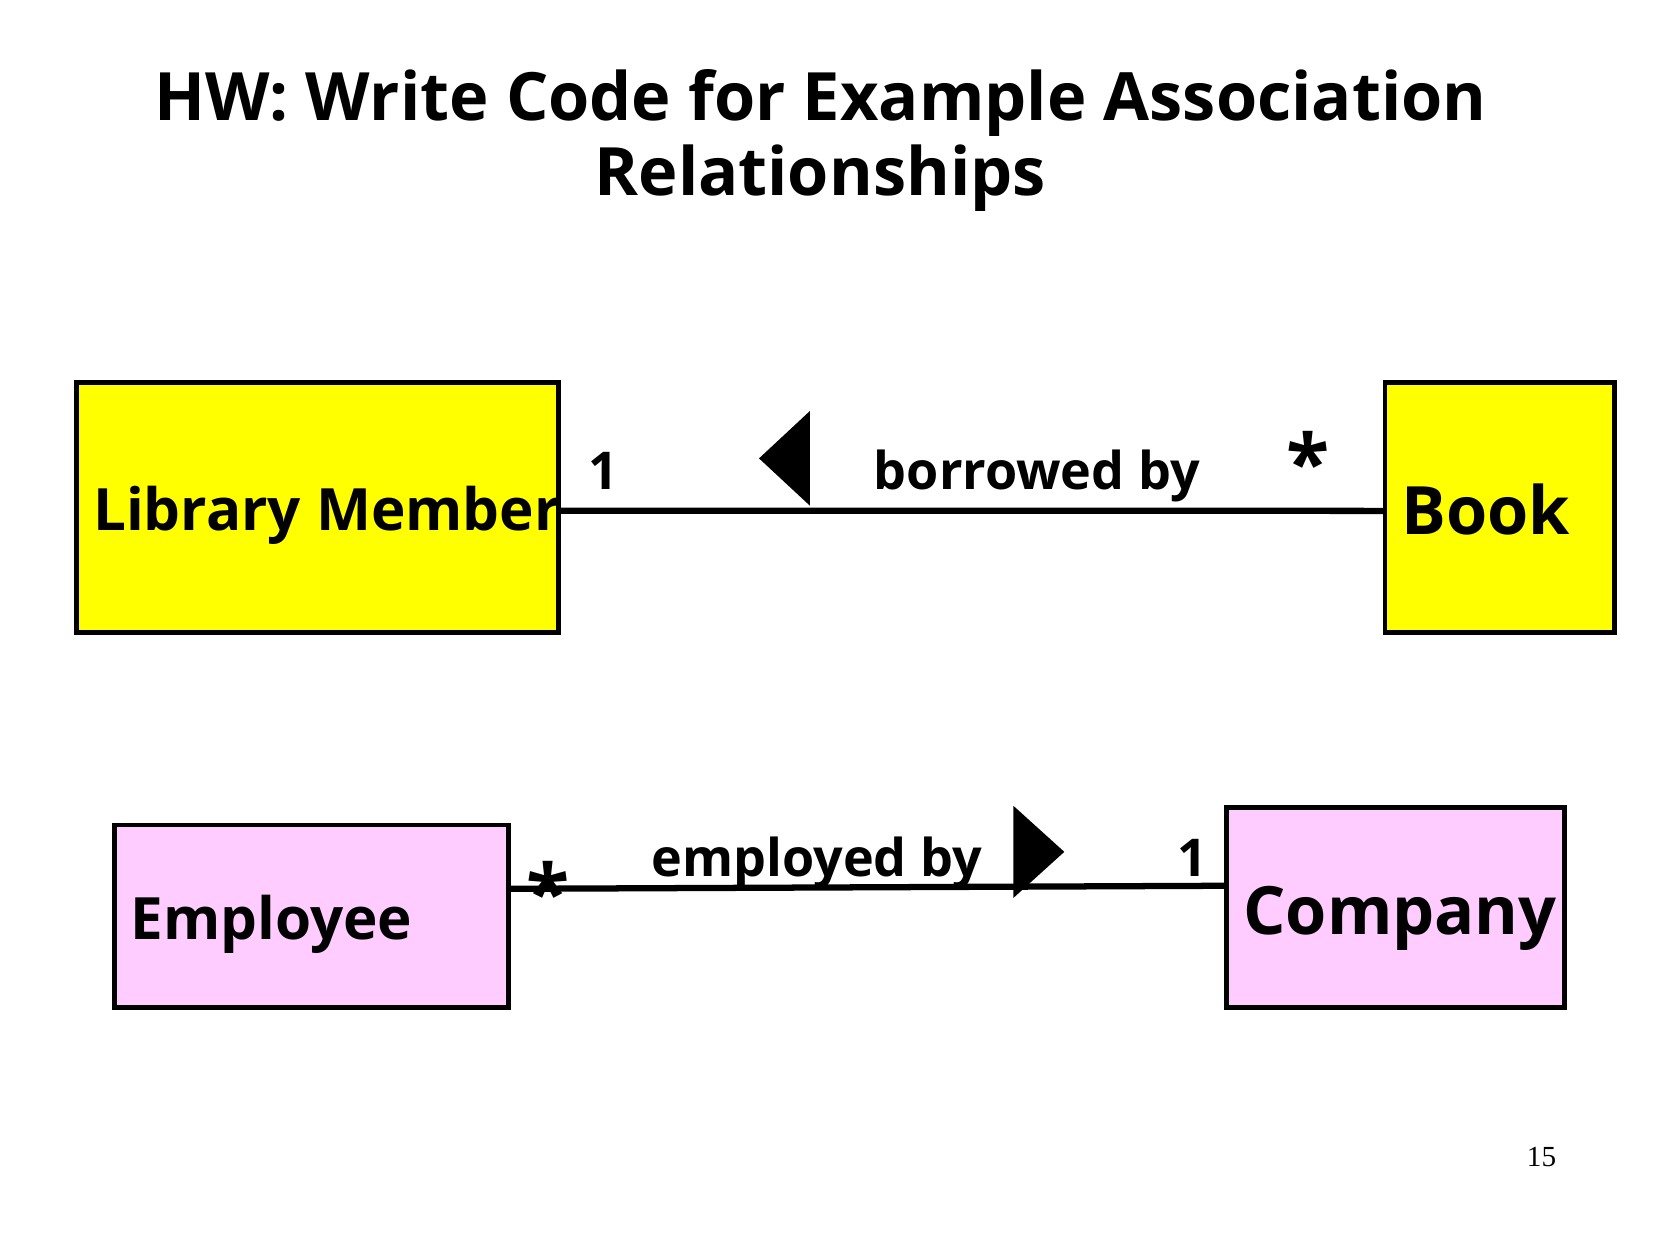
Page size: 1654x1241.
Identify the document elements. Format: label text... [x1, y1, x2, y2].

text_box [114, 807, 1565, 1008]
text_box Library Member [76, 382, 559, 633]
text_box Book [1384, 382, 1615, 633]
text_box borrowed by [873, 437, 1230, 500]
title HW: Write Code for Example Association Relationships [51, 0, 1590, 271]
text_box [760, 412, 810, 504]
text_box * [1286, 412, 1330, 508]
text_box 1 [588, 437, 619, 500]
